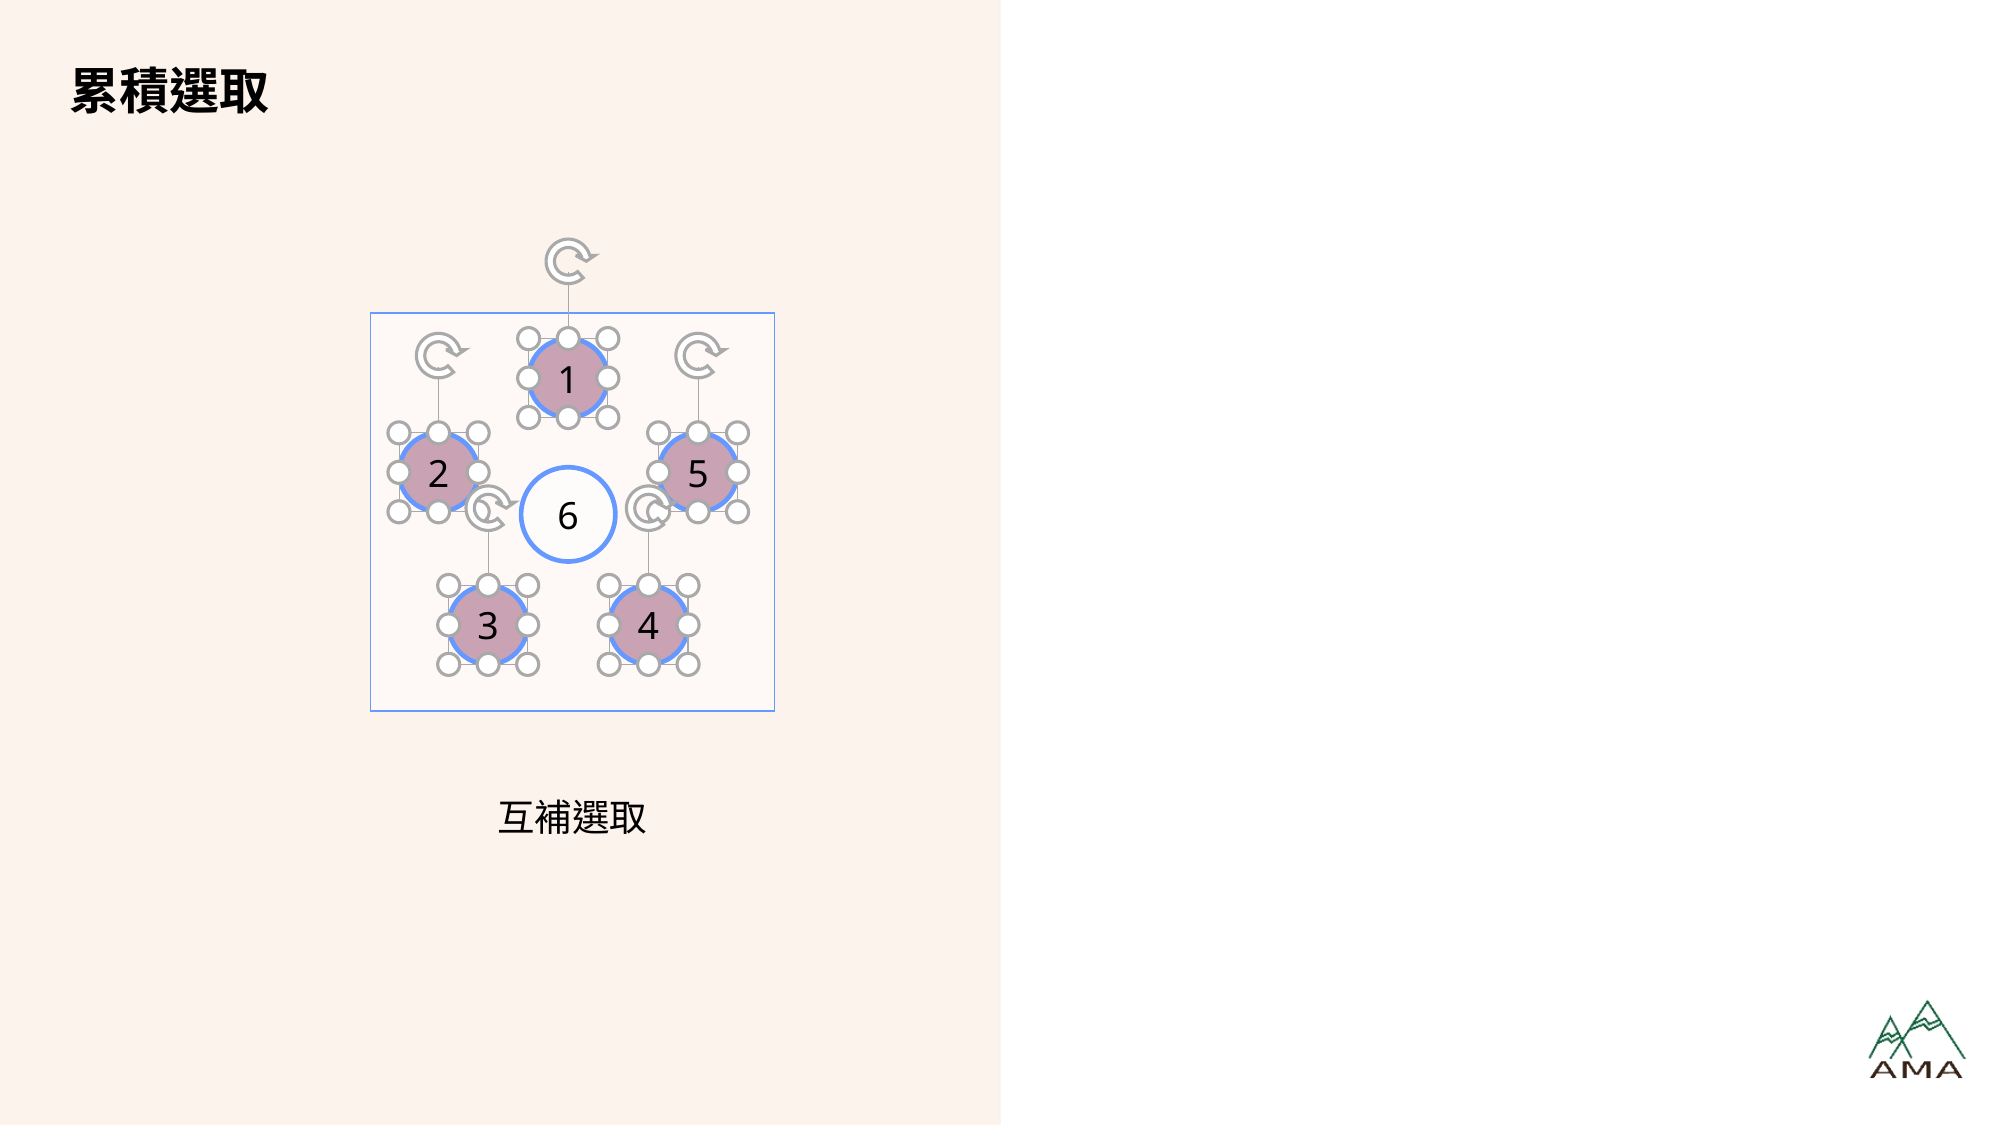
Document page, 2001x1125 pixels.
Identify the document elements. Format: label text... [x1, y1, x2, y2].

text_box 6 [536, 467, 601, 562]
picture [1857, 987, 1974, 1092]
title 累積選取 [54, 59, 947, 127]
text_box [598, 480, 700, 676]
text_box 互補選取 [434, 777, 711, 857]
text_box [517, 233, 619, 429]
text_box [370, 312, 775, 712]
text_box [437, 480, 539, 676]
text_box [387, 327, 490, 523]
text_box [647, 327, 749, 523]
